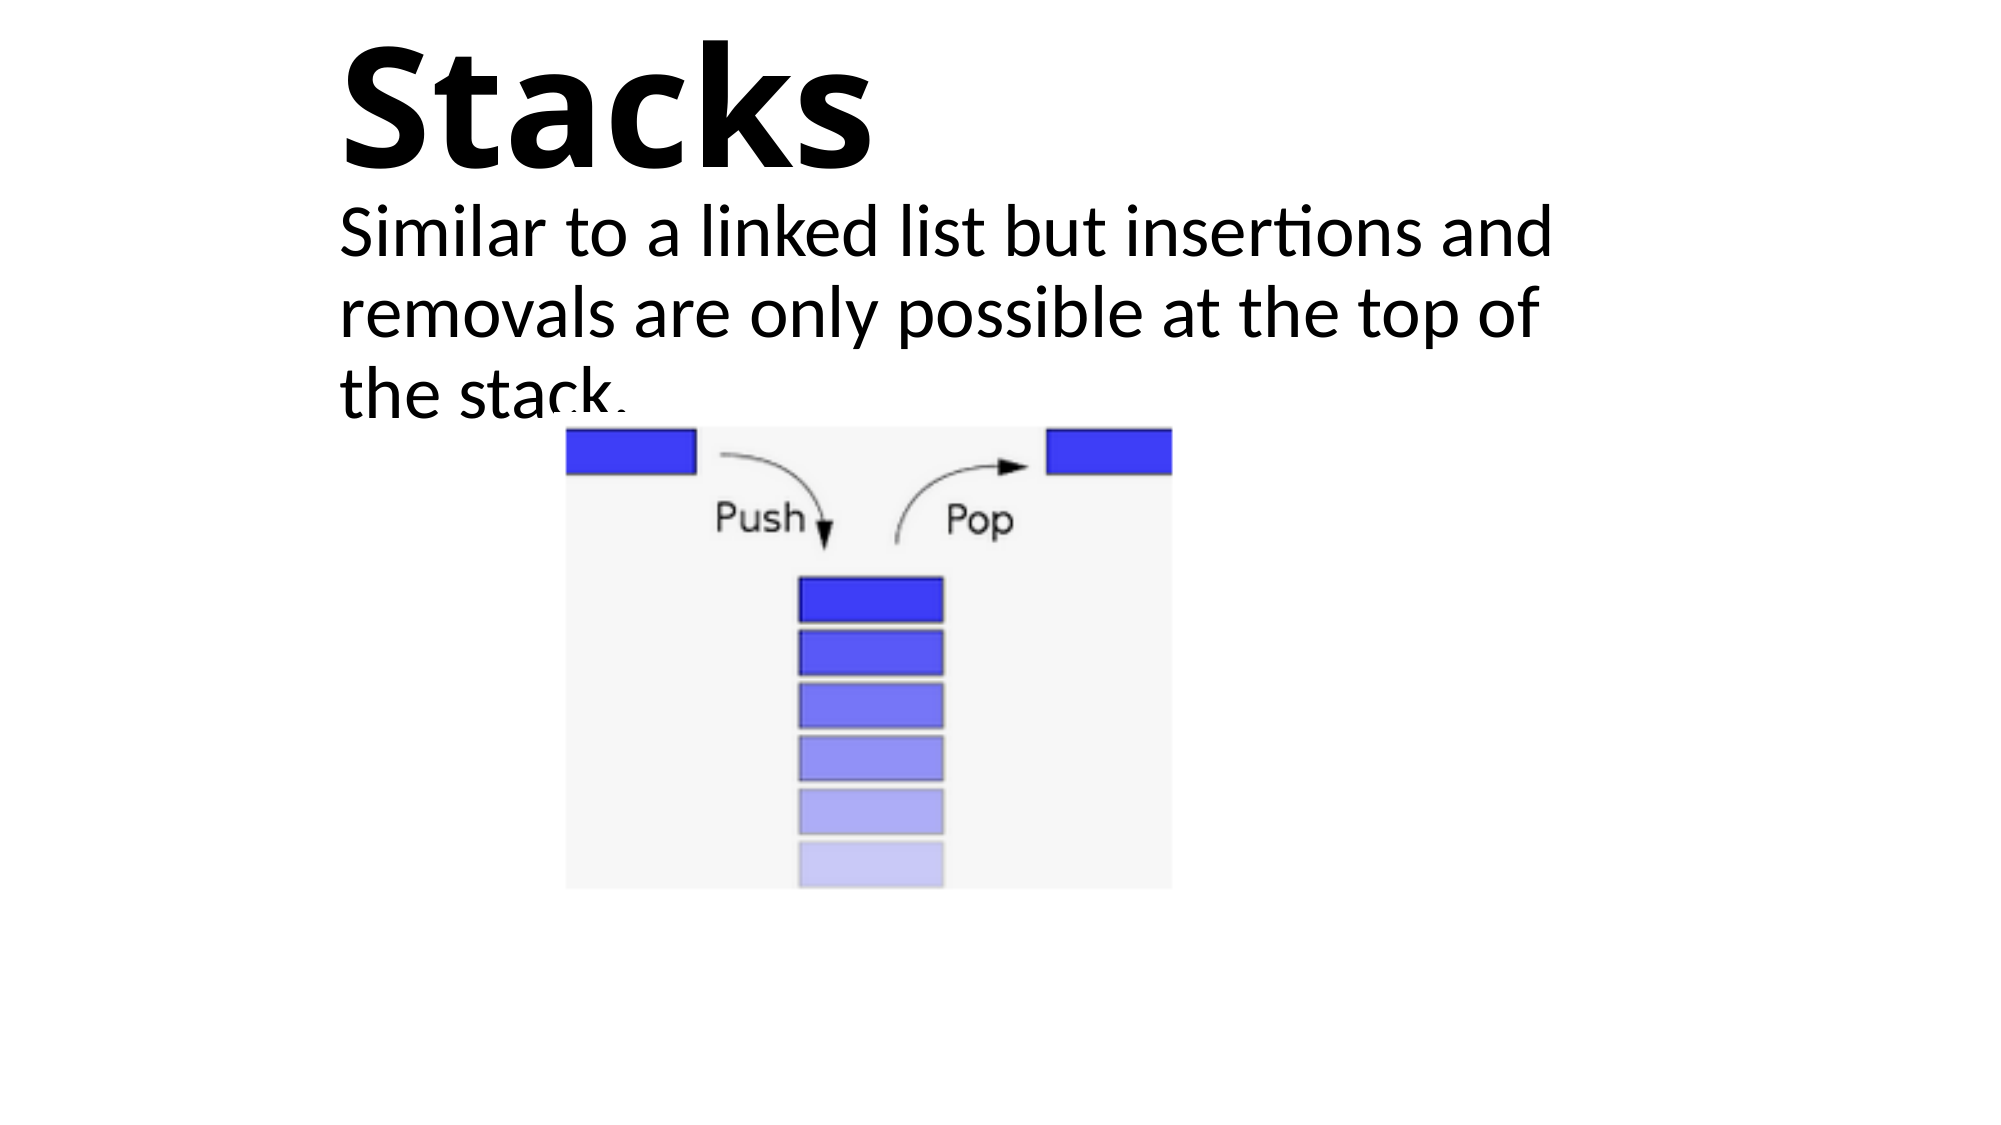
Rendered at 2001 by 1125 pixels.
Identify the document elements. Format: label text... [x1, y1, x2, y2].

list Similar to a linked list but insertions and removals are only possible at the top of the stack. [324, 184, 1675, 974]
picture [554, 412, 1196, 905]
title Stacks [324, 42, 1675, 184]
